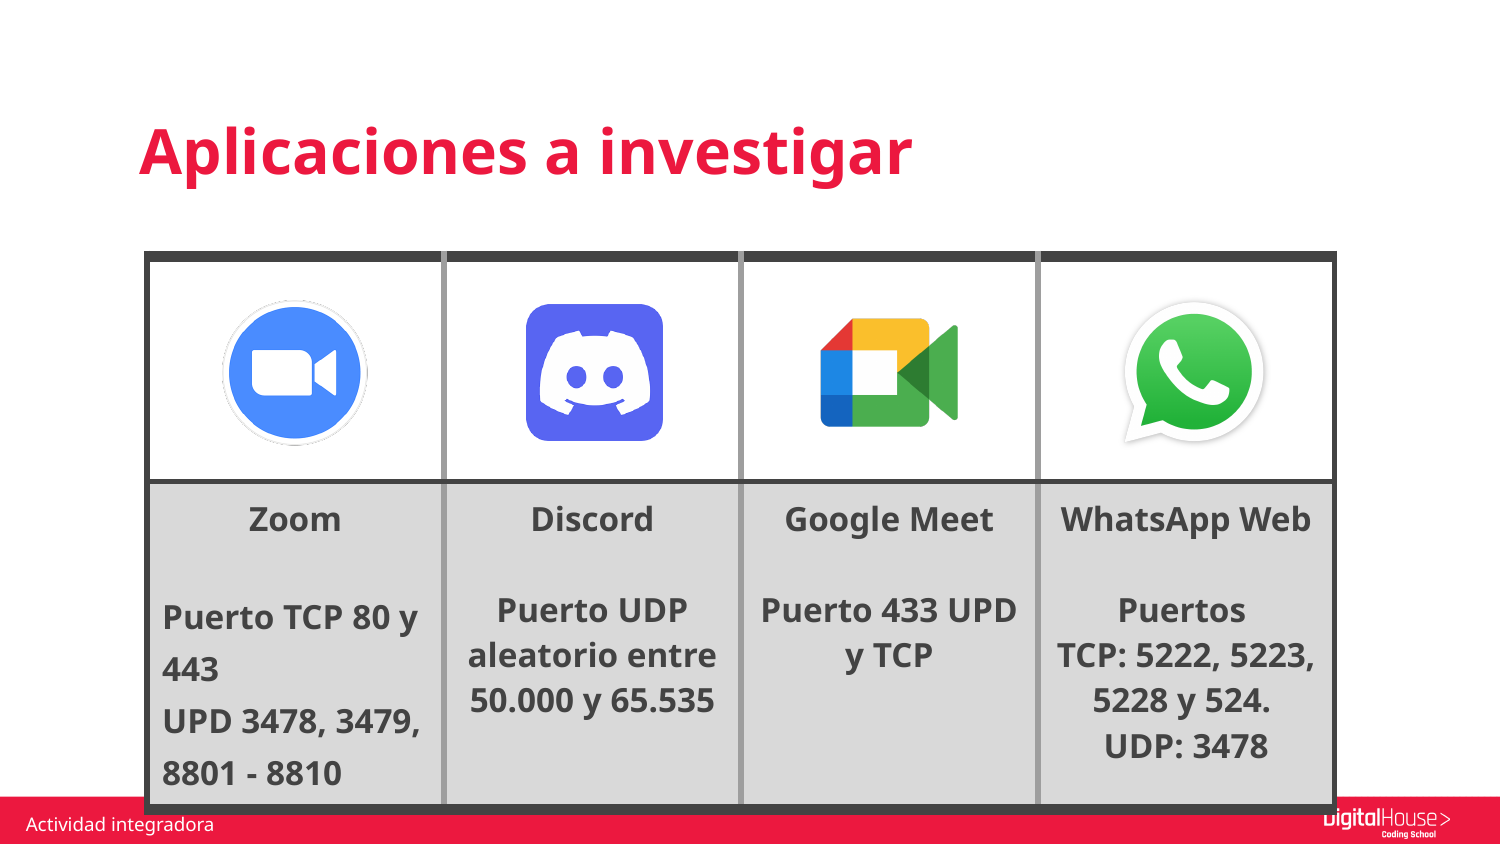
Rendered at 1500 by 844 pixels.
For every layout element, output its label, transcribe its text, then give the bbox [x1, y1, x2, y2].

table_cell WhatsApp Web Puertos TCP: 5222, 5223, 5228 y 524. UDP: 3478 [1041, 484, 1332, 804]
table_header [150, 262, 441, 479]
picture [218, 296, 371, 449]
text_box Aplicaciones a investigar [124, 99, 1019, 203]
table_header [744, 262, 1035, 479]
table_header [447, 262, 738, 479]
picture [526, 304, 663, 442]
picture [1324, 808, 1450, 839]
picture [811, 296, 964, 449]
table_cell Google Meet Puerto 433 UPD y TCP [744, 484, 1035, 804]
table_cell Discord Puerto UDP aleatorio entre 50.000 y 65.535 [447, 484, 738, 804]
picture [1111, 289, 1278, 456]
table_cell Zoom Puerto TCP 80 y 443 UPD 3478, 3479, 8801 - 8810 [150, 484, 441, 804]
table_header [1041, 262, 1332, 479]
